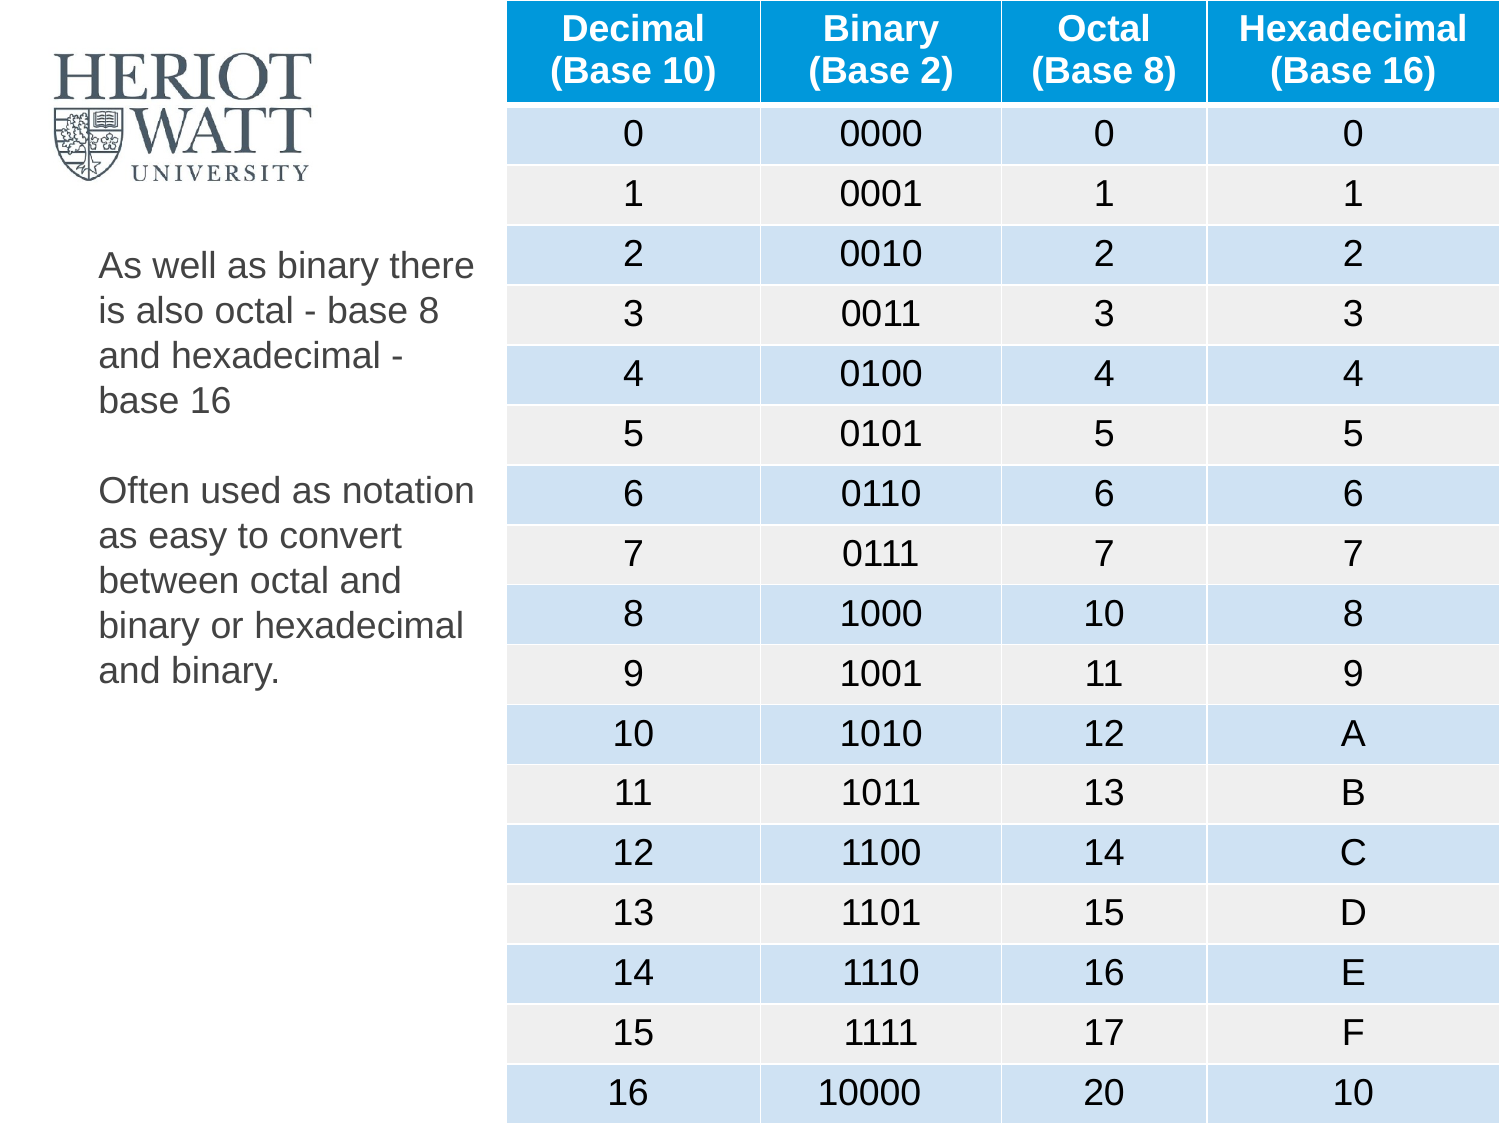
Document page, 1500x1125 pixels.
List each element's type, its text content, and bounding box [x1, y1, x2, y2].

table_cell 17 [1002, 1005, 1206, 1063]
table_cell 1010 [761, 705, 1001, 764]
table_cell 0000 [761, 108, 1001, 164]
table_cell A [1208, 705, 1499, 764]
table_cell 0010 [761, 226, 1001, 284]
table_cell 6 [1208, 466, 1499, 524]
table_cell 0 [507, 108, 760, 164]
table_cell 0 [1208, 108, 1499, 164]
table_cell 0101 [761, 406, 1001, 464]
table_cell 0110 [761, 466, 1001, 524]
table_cell 1 [507, 166, 760, 224]
table_cell 2 [1002, 226, 1206, 284]
table_cell 16 [507, 1065, 760, 1123]
table_cell 8 [507, 585, 760, 644]
table_cell 1 [1002, 166, 1206, 224]
table_cell 16 [1002, 945, 1206, 1003]
table_cell 11 [507, 765, 760, 823]
table_cell 5 [1002, 406, 1206, 464]
table_cell 20 [1002, 1065, 1206, 1123]
table_cell 7 [1002, 526, 1206, 584]
table_cell 10 [1002, 585, 1206, 644]
table_cell 6 [507, 466, 760, 524]
table_cell B [1208, 765, 1499, 823]
table_cell 1011 [761, 765, 1001, 823]
table_cell 10 [1208, 1065, 1499, 1123]
table_cell C [1208, 825, 1499, 883]
table_cell 0111 [761, 526, 1001, 584]
table_cell 12 [1002, 705, 1206, 764]
table_cell 5 [1208, 406, 1499, 464]
table_cell 0100 [761, 346, 1001, 404]
table_cell 1101 [761, 885, 1001, 943]
table_cell 2 [507, 226, 760, 284]
table_cell 2 [1208, 226, 1499, 284]
table_cell 3 [1208, 286, 1499, 344]
table_cell 1000 [761, 585, 1001, 644]
table_cell 10 [507, 705, 760, 764]
text_box As well as binary there is also octal - base 8 and hexadecimal - base 16 Often used as notation as easy to convert between octal and binary or hexadecimal and binary. [83, 226, 507, 1045]
table_cell 4 [1208, 346, 1499, 404]
table_cell 5 [507, 406, 760, 464]
table_cell 1111 [761, 1005, 1001, 1063]
table_cell 1 [1208, 166, 1499, 224]
table_cell 15 [1002, 885, 1206, 943]
table_cell 3 [507, 286, 760, 344]
table_cell 8 [1208, 585, 1499, 644]
table_cell 7 [1208, 526, 1499, 584]
table_cell 9 [507, 645, 760, 704]
table_cell 11 [1002, 645, 1206, 704]
table_cell 1110 [761, 945, 1001, 1003]
table_cell 14 [1002, 825, 1206, 883]
table_cell 9 [1208, 645, 1499, 704]
table_header Decimal (Base 10) [507, 1, 760, 102]
table_cell 3 [1002, 286, 1206, 344]
table_cell 10000 [761, 1065, 1001, 1123]
table_cell 1100 [761, 825, 1001, 883]
table_cell 15 [507, 1005, 760, 1063]
table_cell D [1208, 885, 1499, 943]
table_cell 6 [1002, 466, 1206, 524]
table_cell 0011 [761, 286, 1001, 344]
table_cell F [1208, 1005, 1499, 1063]
table_cell 13 [507, 885, 760, 943]
table_header Hexadecimal (Base 16) [1208, 1, 1499, 102]
table_header Binary (Base 2) [761, 1, 1001, 102]
table_cell E [1208, 945, 1499, 1003]
table_header Octal (Base 8) [1002, 1, 1206, 102]
table_cell 1001 [761, 645, 1001, 704]
table_cell 14 [507, 945, 760, 1003]
table_cell 4 [1002, 346, 1206, 404]
table_cell 0001 [761, 166, 1001, 224]
table_cell 13 [1002, 765, 1206, 823]
table_cell 4 [507, 346, 760, 404]
table_cell 0 [1002, 108, 1206, 164]
table_cell 12 [507, 825, 760, 883]
picture [0, 0, 505, 1125]
table_cell 7 [507, 526, 760, 584]
